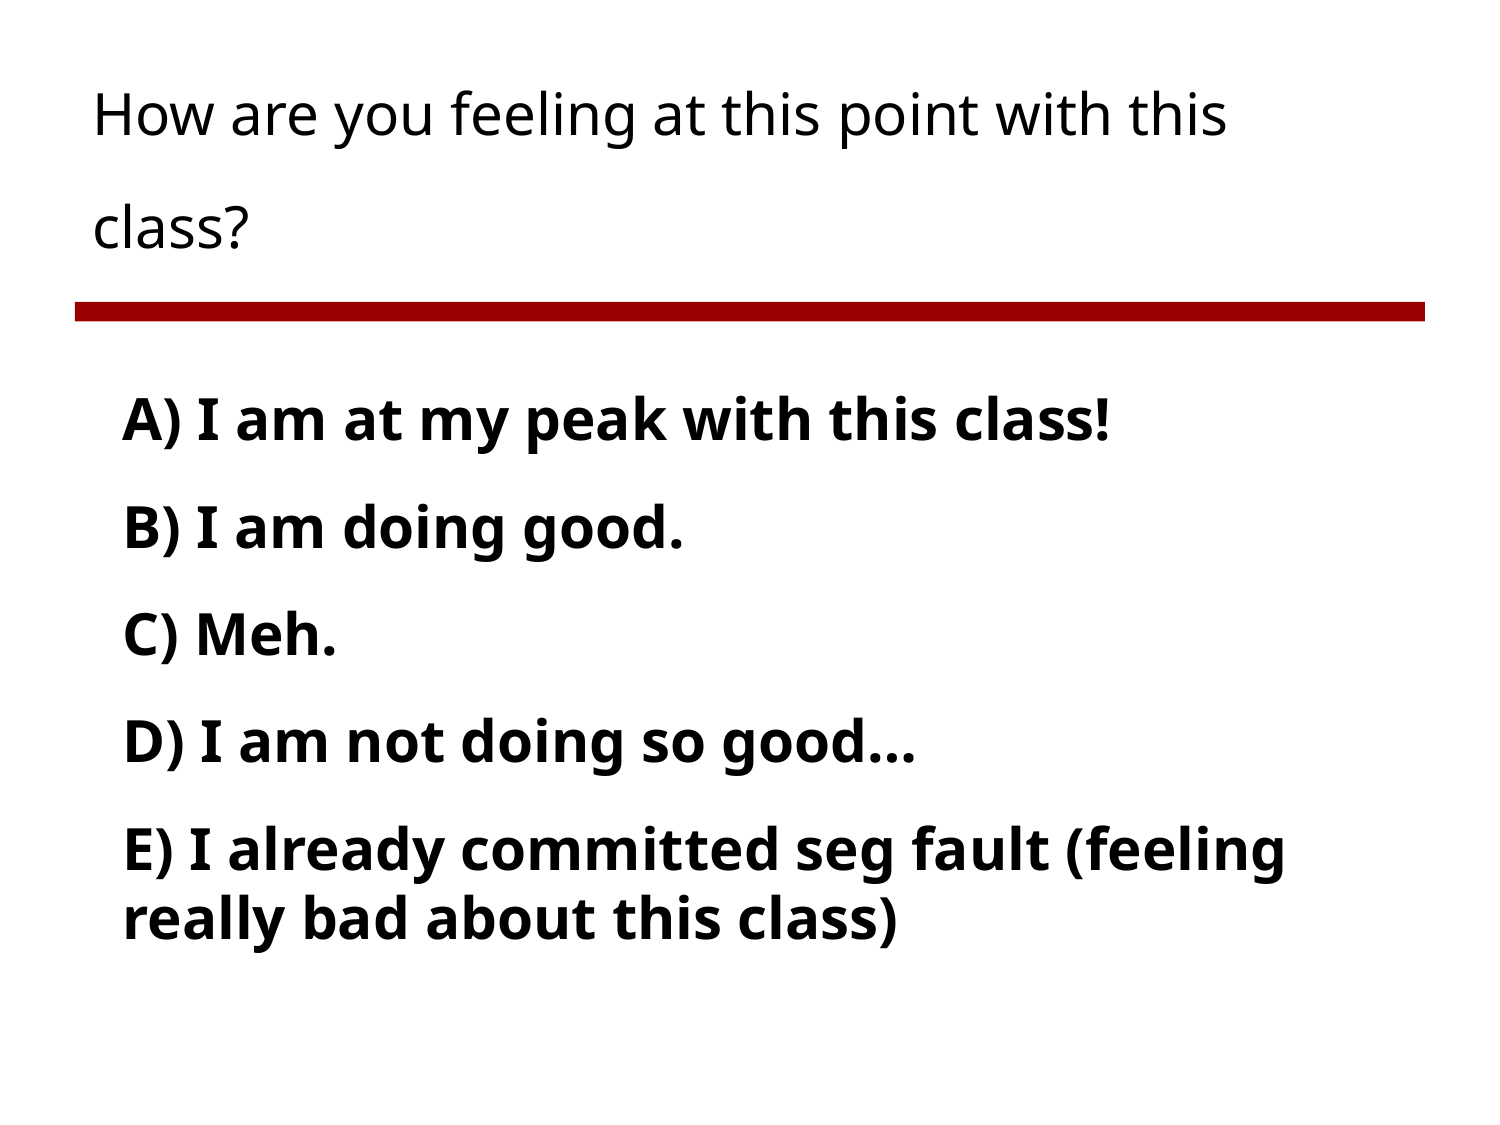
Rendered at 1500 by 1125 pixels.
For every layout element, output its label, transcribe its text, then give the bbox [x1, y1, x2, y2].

list A) I am at my peak with this class! B) I am doing good. C) Meh. D) I am not doing so good… E) I already committed seg fault (feeling really bad about this class) [107, 375, 1422, 1029]
title How are you feeling at this point with this class? [77, 0, 1392, 429]
